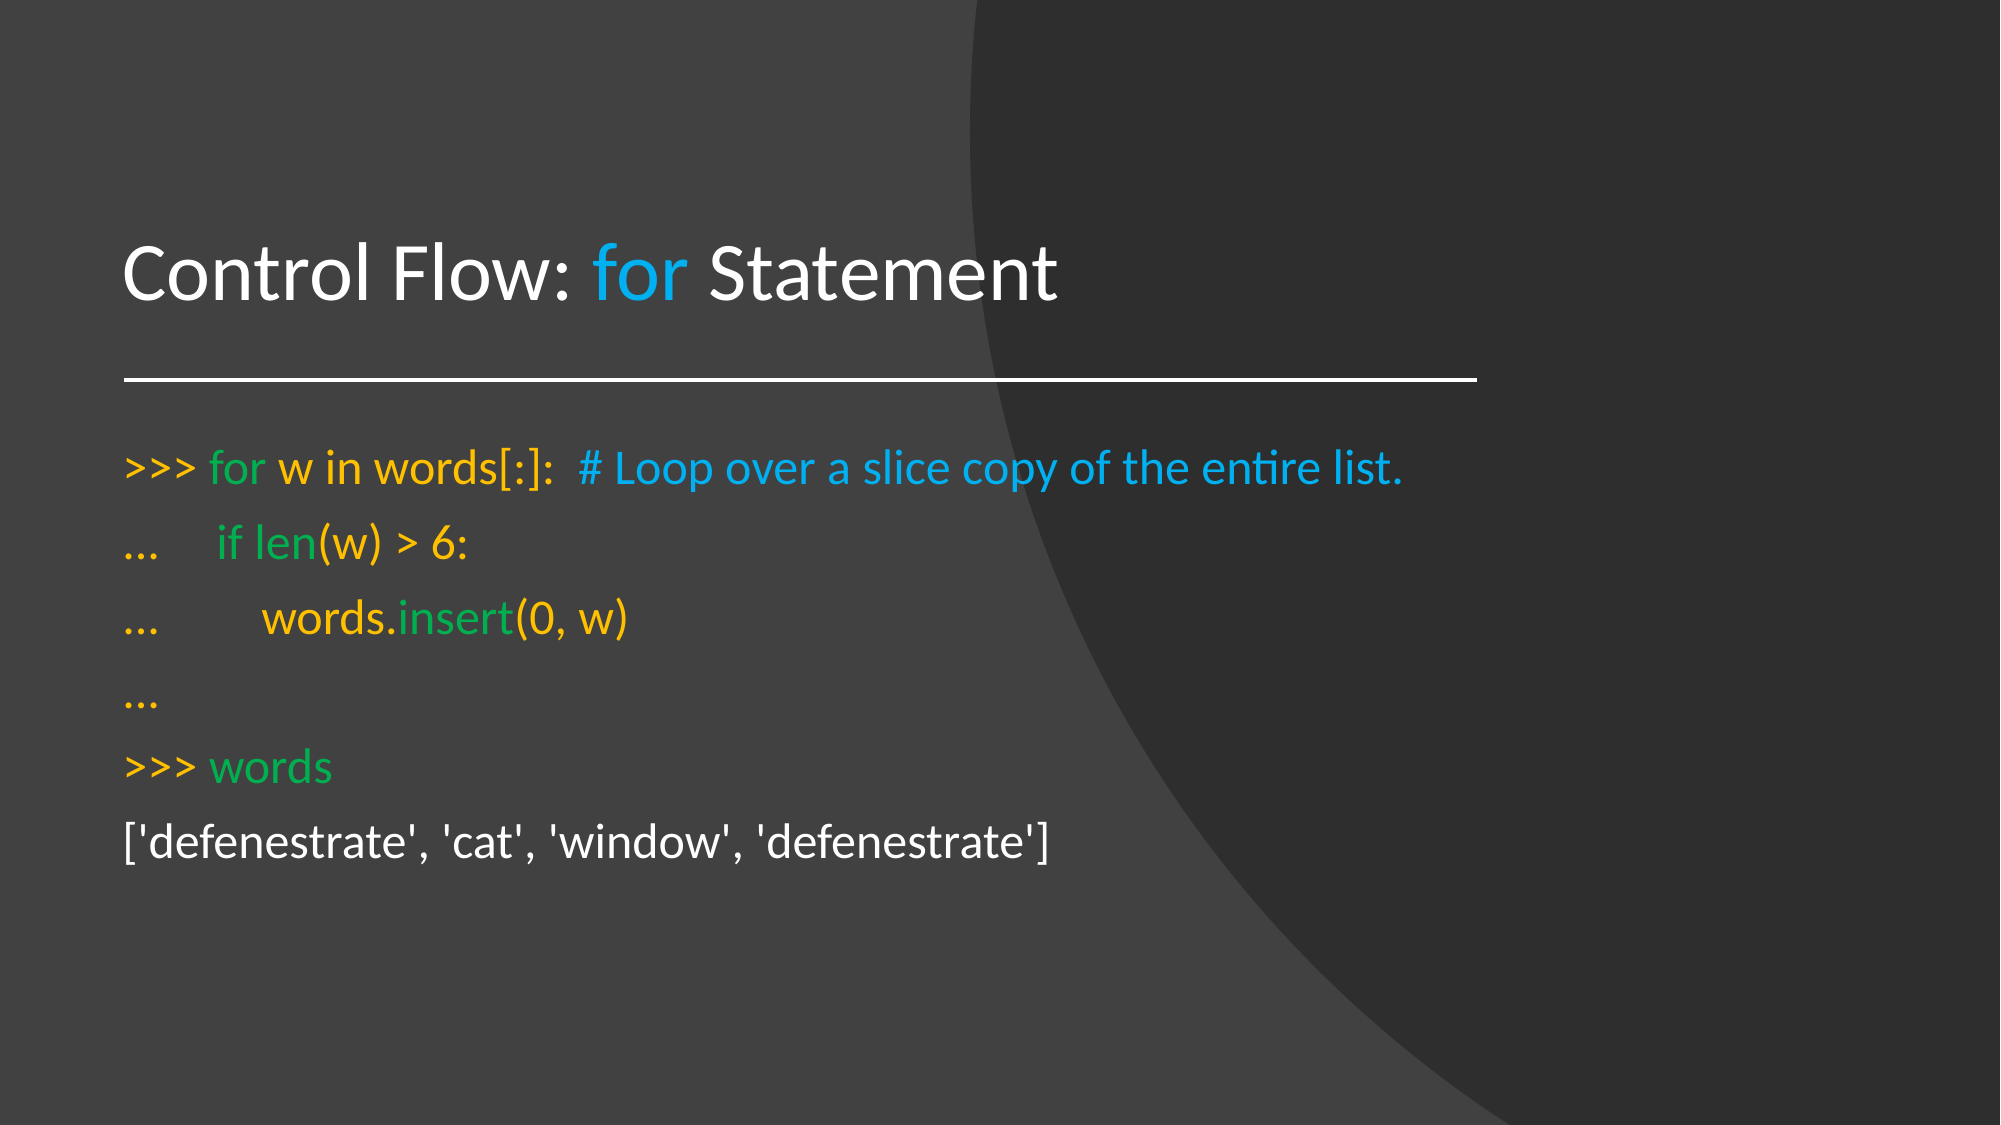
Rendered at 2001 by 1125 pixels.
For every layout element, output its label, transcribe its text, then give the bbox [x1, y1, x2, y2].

list >>> for w in words[:]: # Loop over a slice copy of the entire list. ... if len(w) > 6: ... words.insert(0, w) ... >>> words ['defenestrate', 'cat', 'window', 'defenestrate'] [107, 433, 1586, 1066]
title Control Flow: for Statement [107, 59, 1586, 327]
text_box [972, 0, 2000, 1125]
